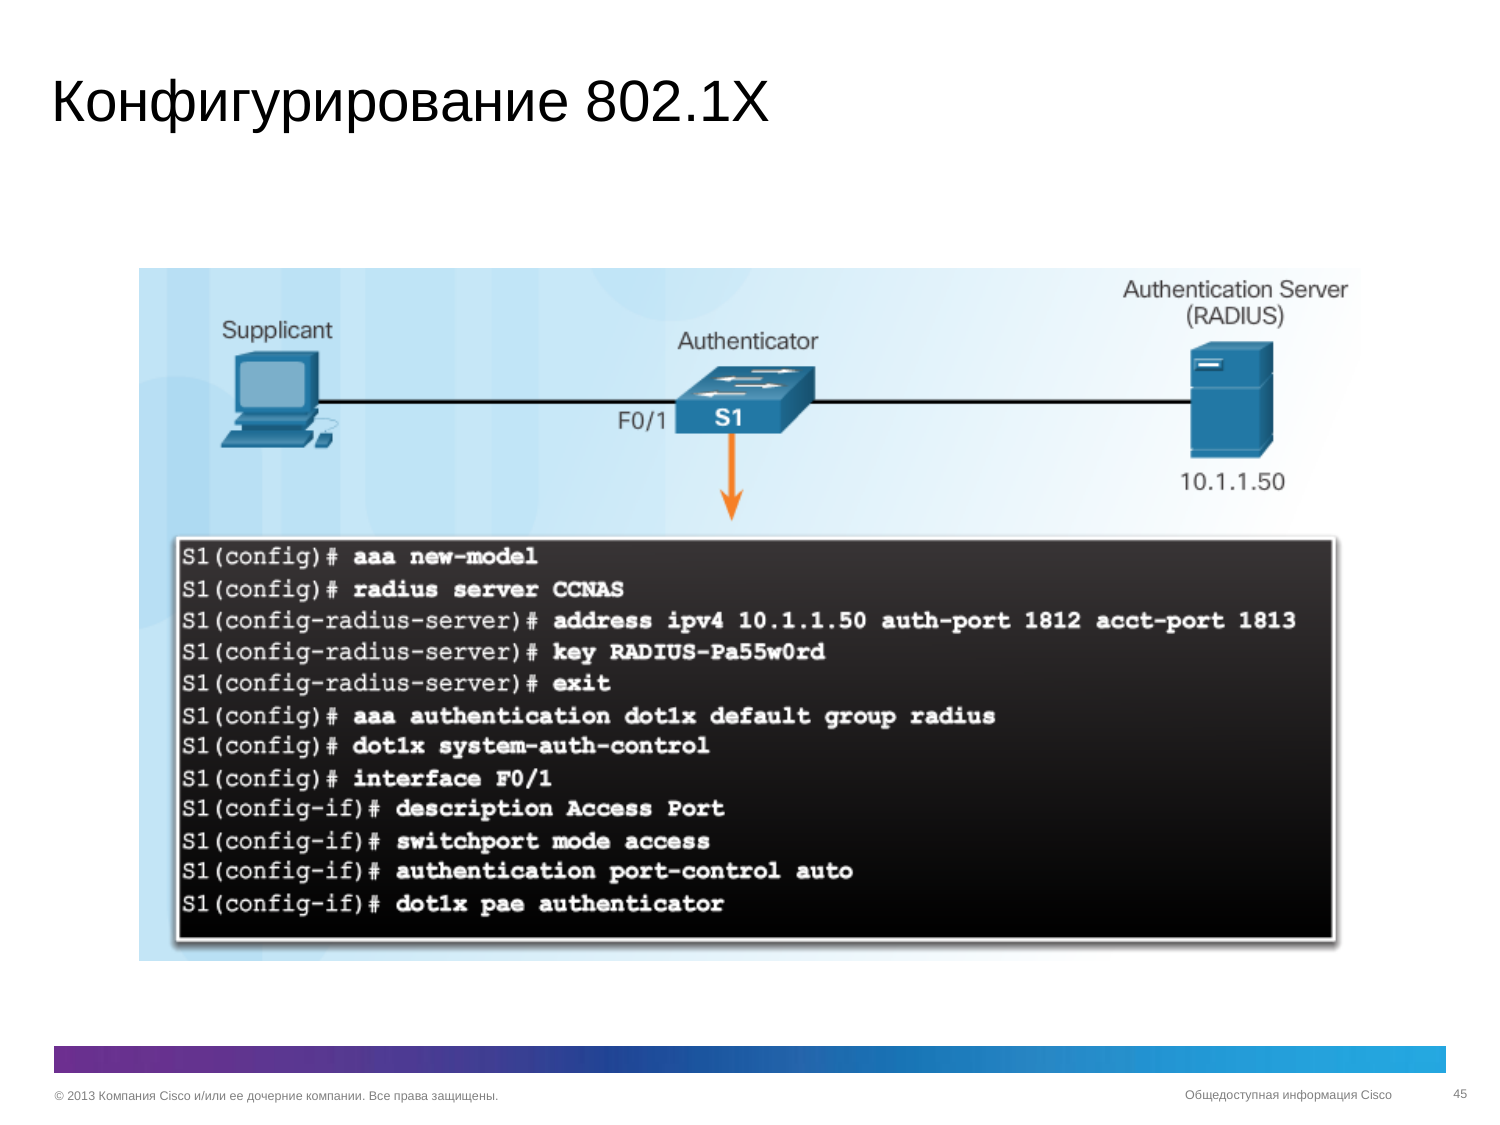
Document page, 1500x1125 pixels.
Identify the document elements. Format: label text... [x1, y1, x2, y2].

picture [54, 1046, 1446, 1073]
title Конфигурирование 802.1X [37, 2, 1447, 141]
picture [138, 268, 1362, 962]
